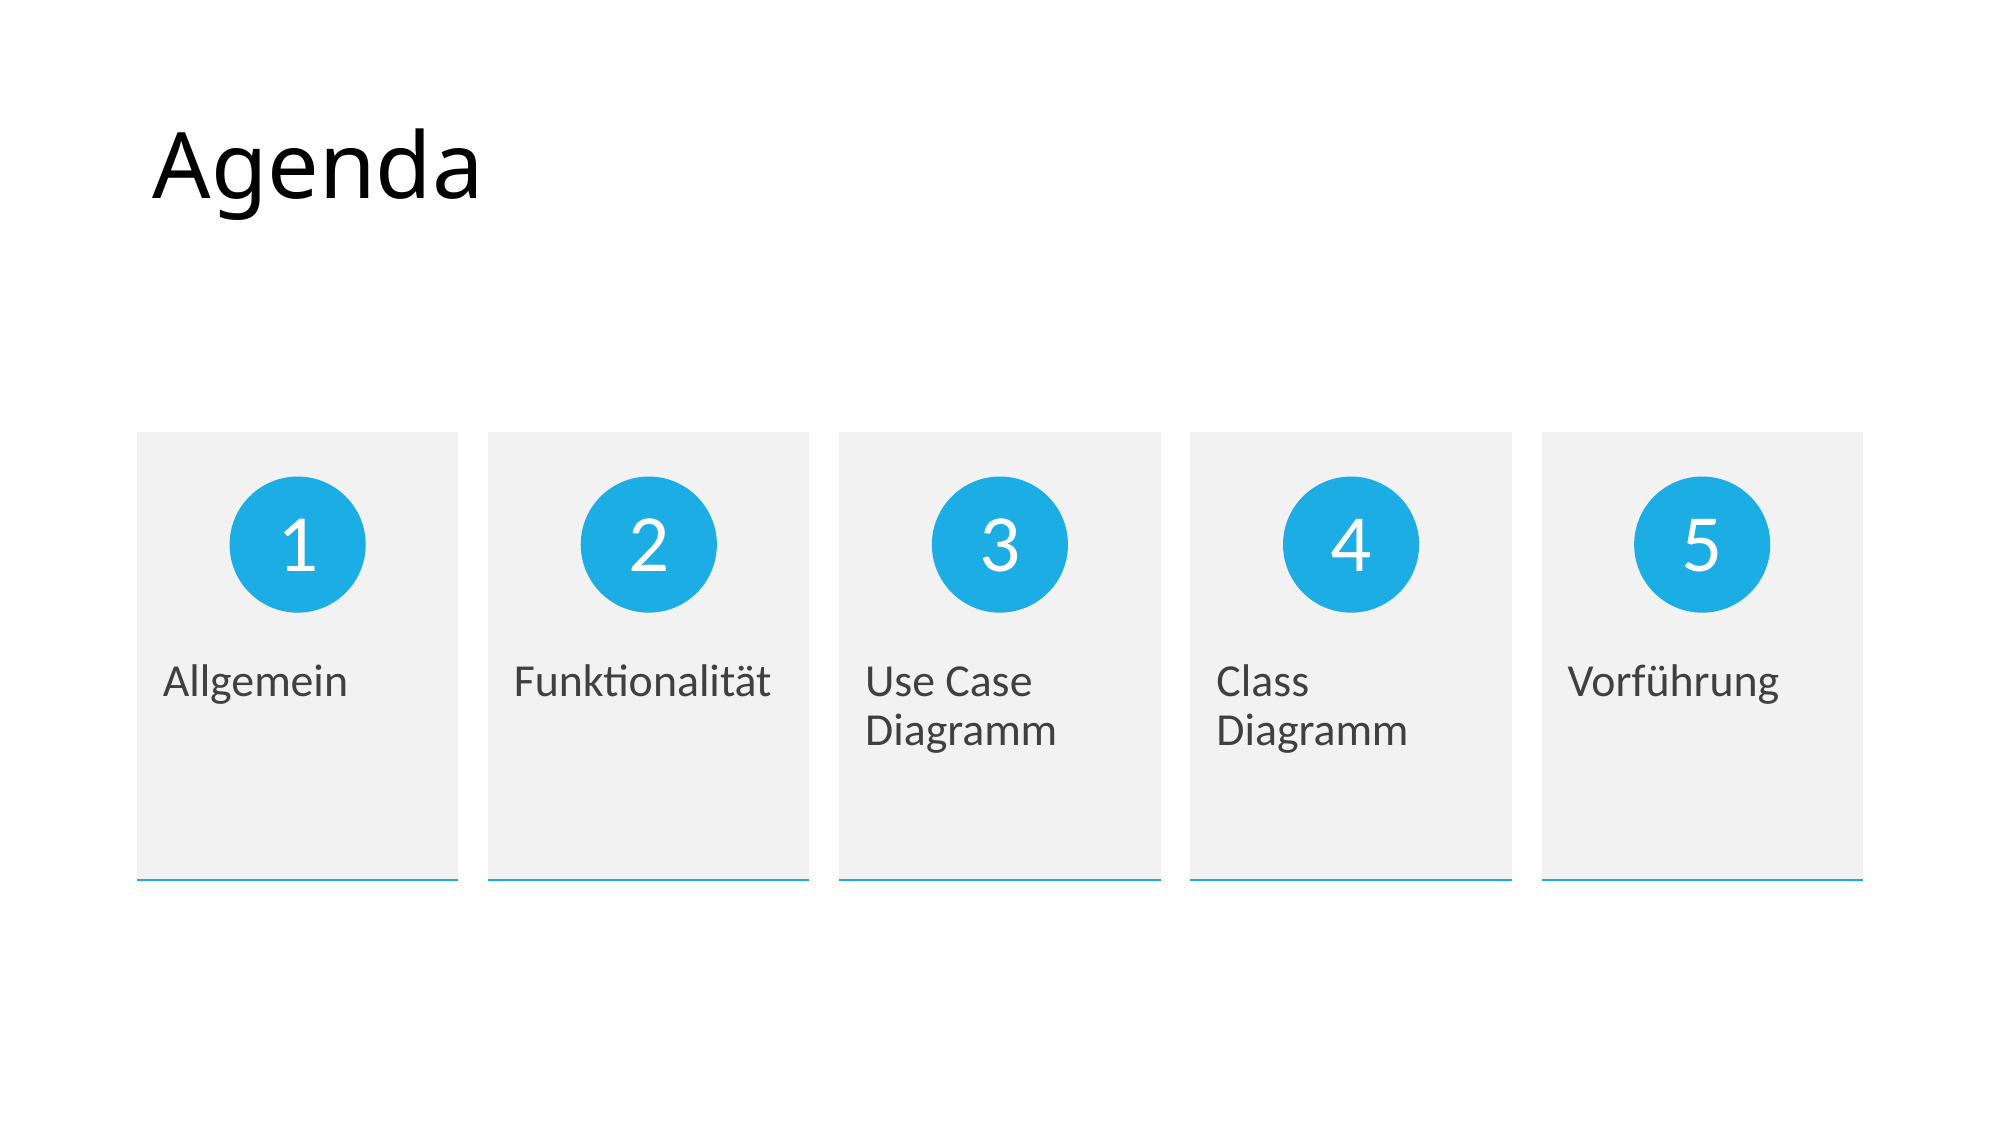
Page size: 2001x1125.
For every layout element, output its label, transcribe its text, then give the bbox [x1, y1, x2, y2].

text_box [1191, 432, 1511, 880]
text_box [137, 432, 458, 880]
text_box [840, 432, 1160, 880]
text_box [489, 432, 809, 880]
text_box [1542, 432, 1862, 880]
title Agenda [137, 59, 1863, 278]
